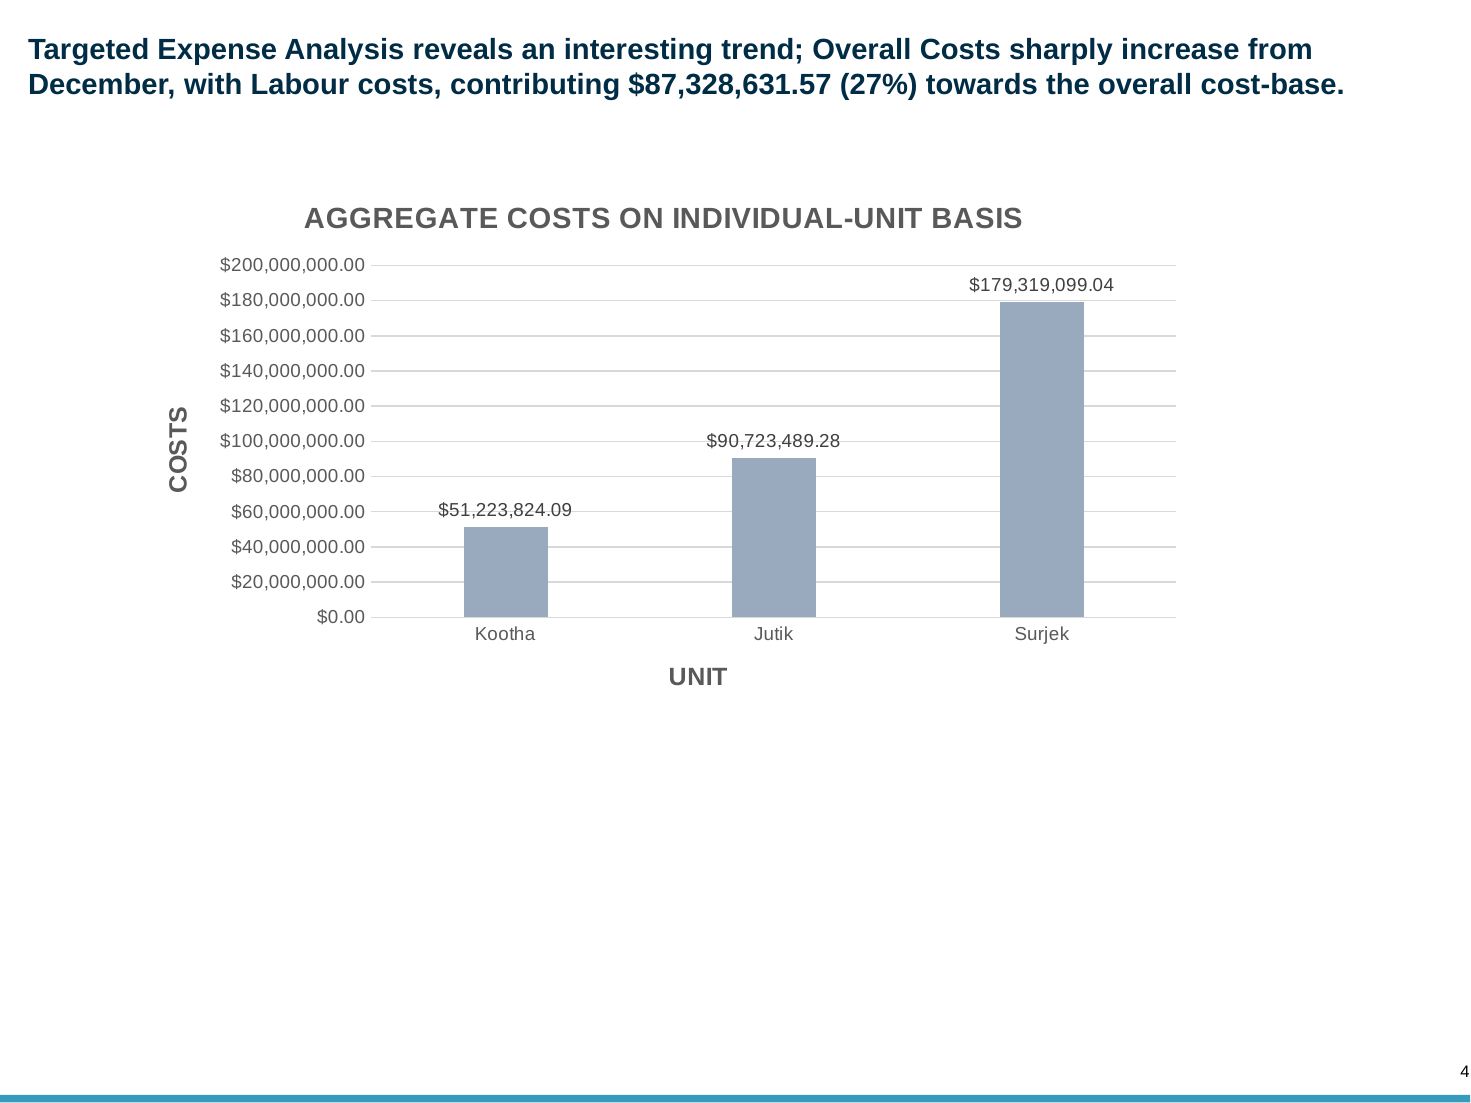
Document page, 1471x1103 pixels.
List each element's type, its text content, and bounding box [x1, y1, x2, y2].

title Targeted Expense Analysis reveals an interesting trend; Overall Costs sharply increase from December, with Labour costs, contributing $87,328,631.57 (27%) towards the overall cost-base. [28, 30, 1462, 101]
chart [130, 174, 1198, 723]
